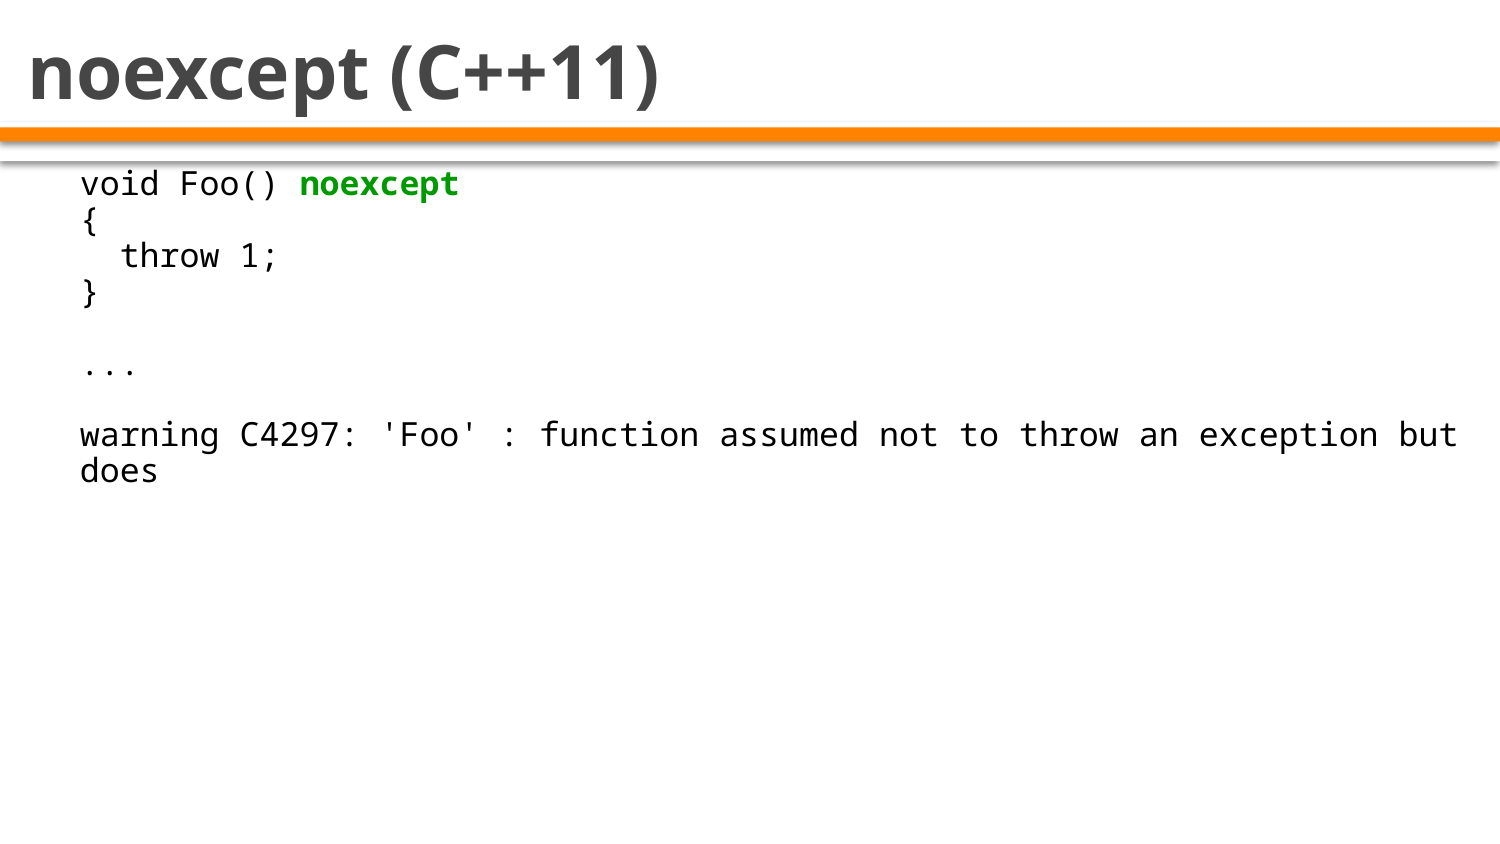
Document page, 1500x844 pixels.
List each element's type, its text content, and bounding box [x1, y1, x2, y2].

list void Foo() noexcept { throw 1; } ... warning C4297: 'Foo' : function assumed not to throw an exception but does [12, 159, 1488, 835]
title noexcept (C++11) [12, 19, 1488, 122]
